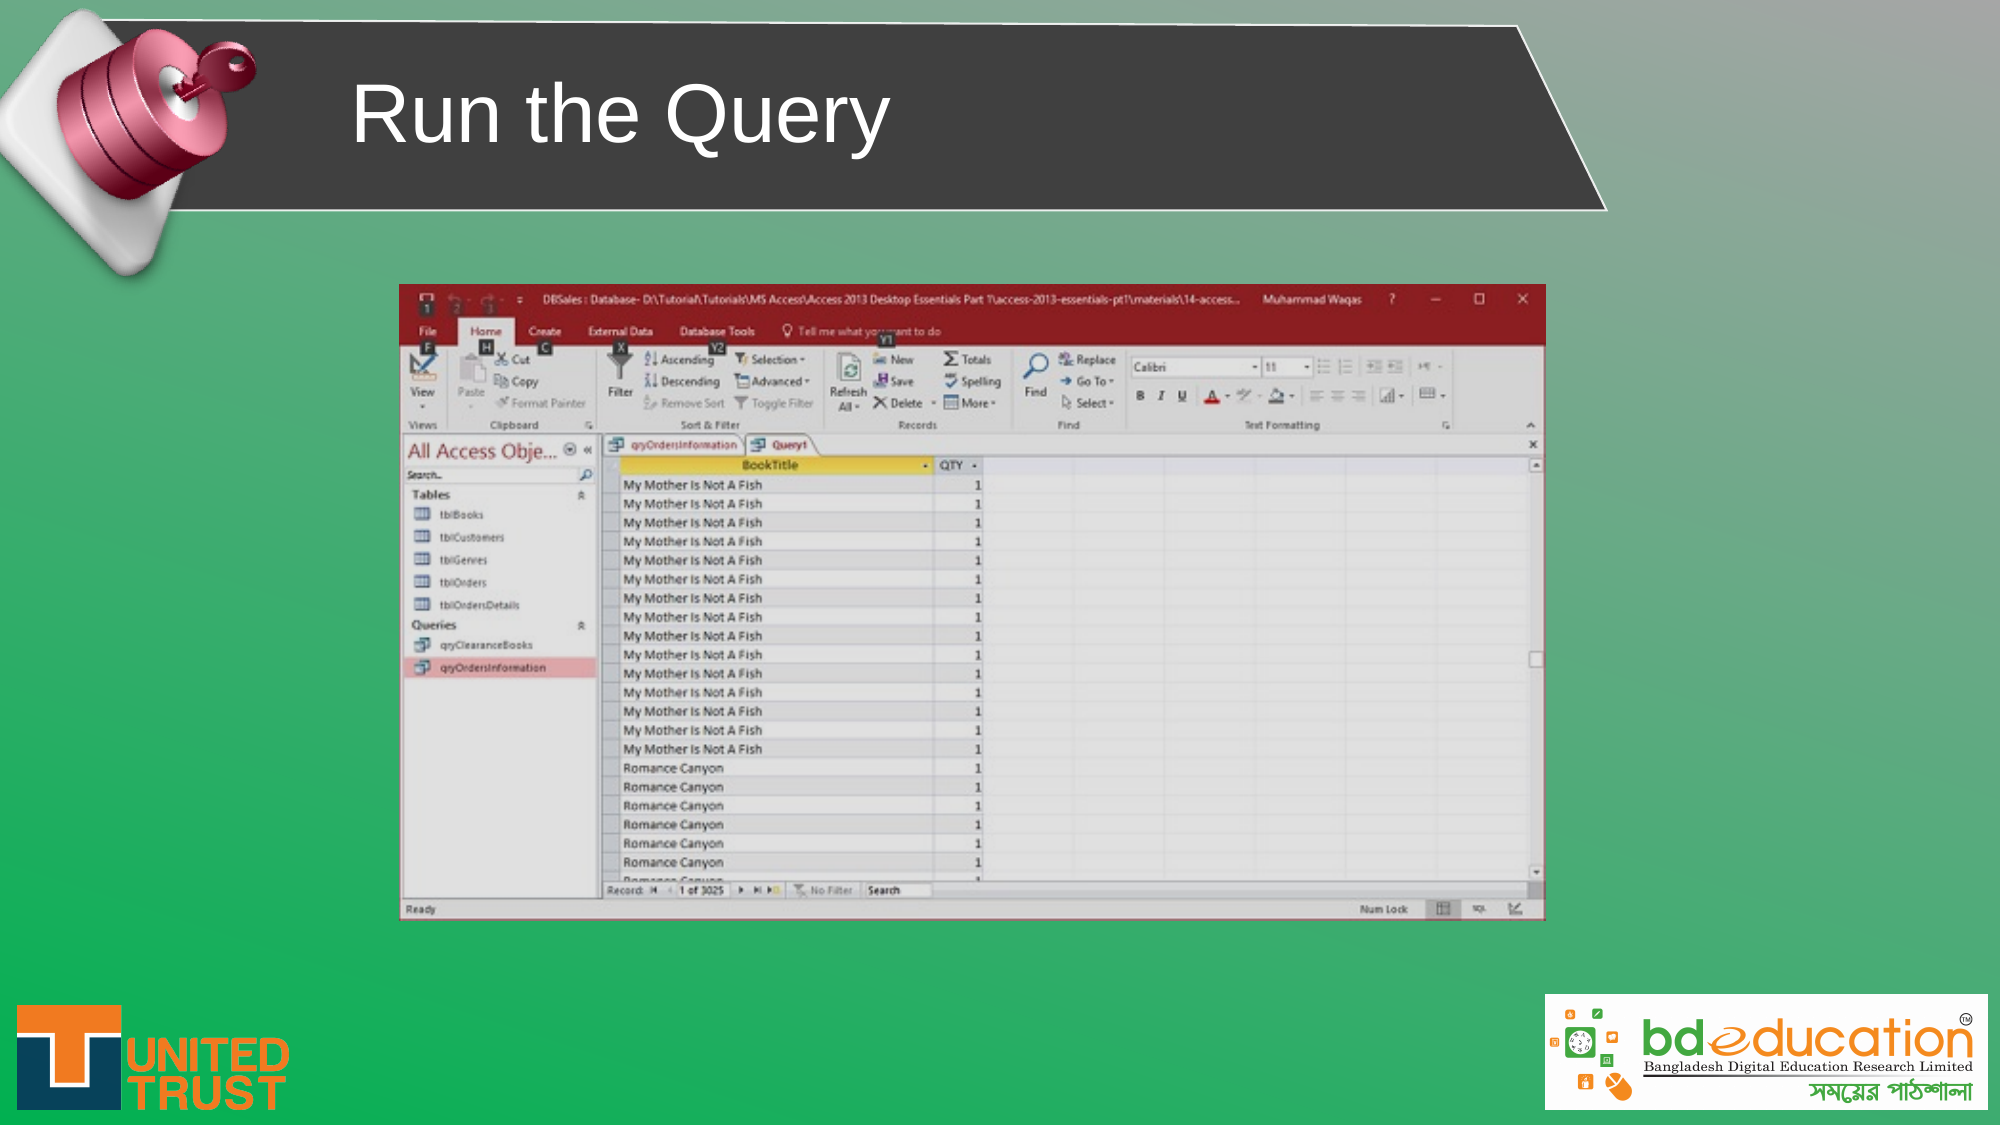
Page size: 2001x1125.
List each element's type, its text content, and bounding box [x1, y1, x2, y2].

picture [17, 1005, 289, 1110]
picture [0, 0, 334, 325]
text_box Run the Query [335, 52, 1495, 167]
picture [1545, 994, 1988, 1110]
text_box [283, 19, 1609, 212]
picture [399, 284, 1546, 921]
